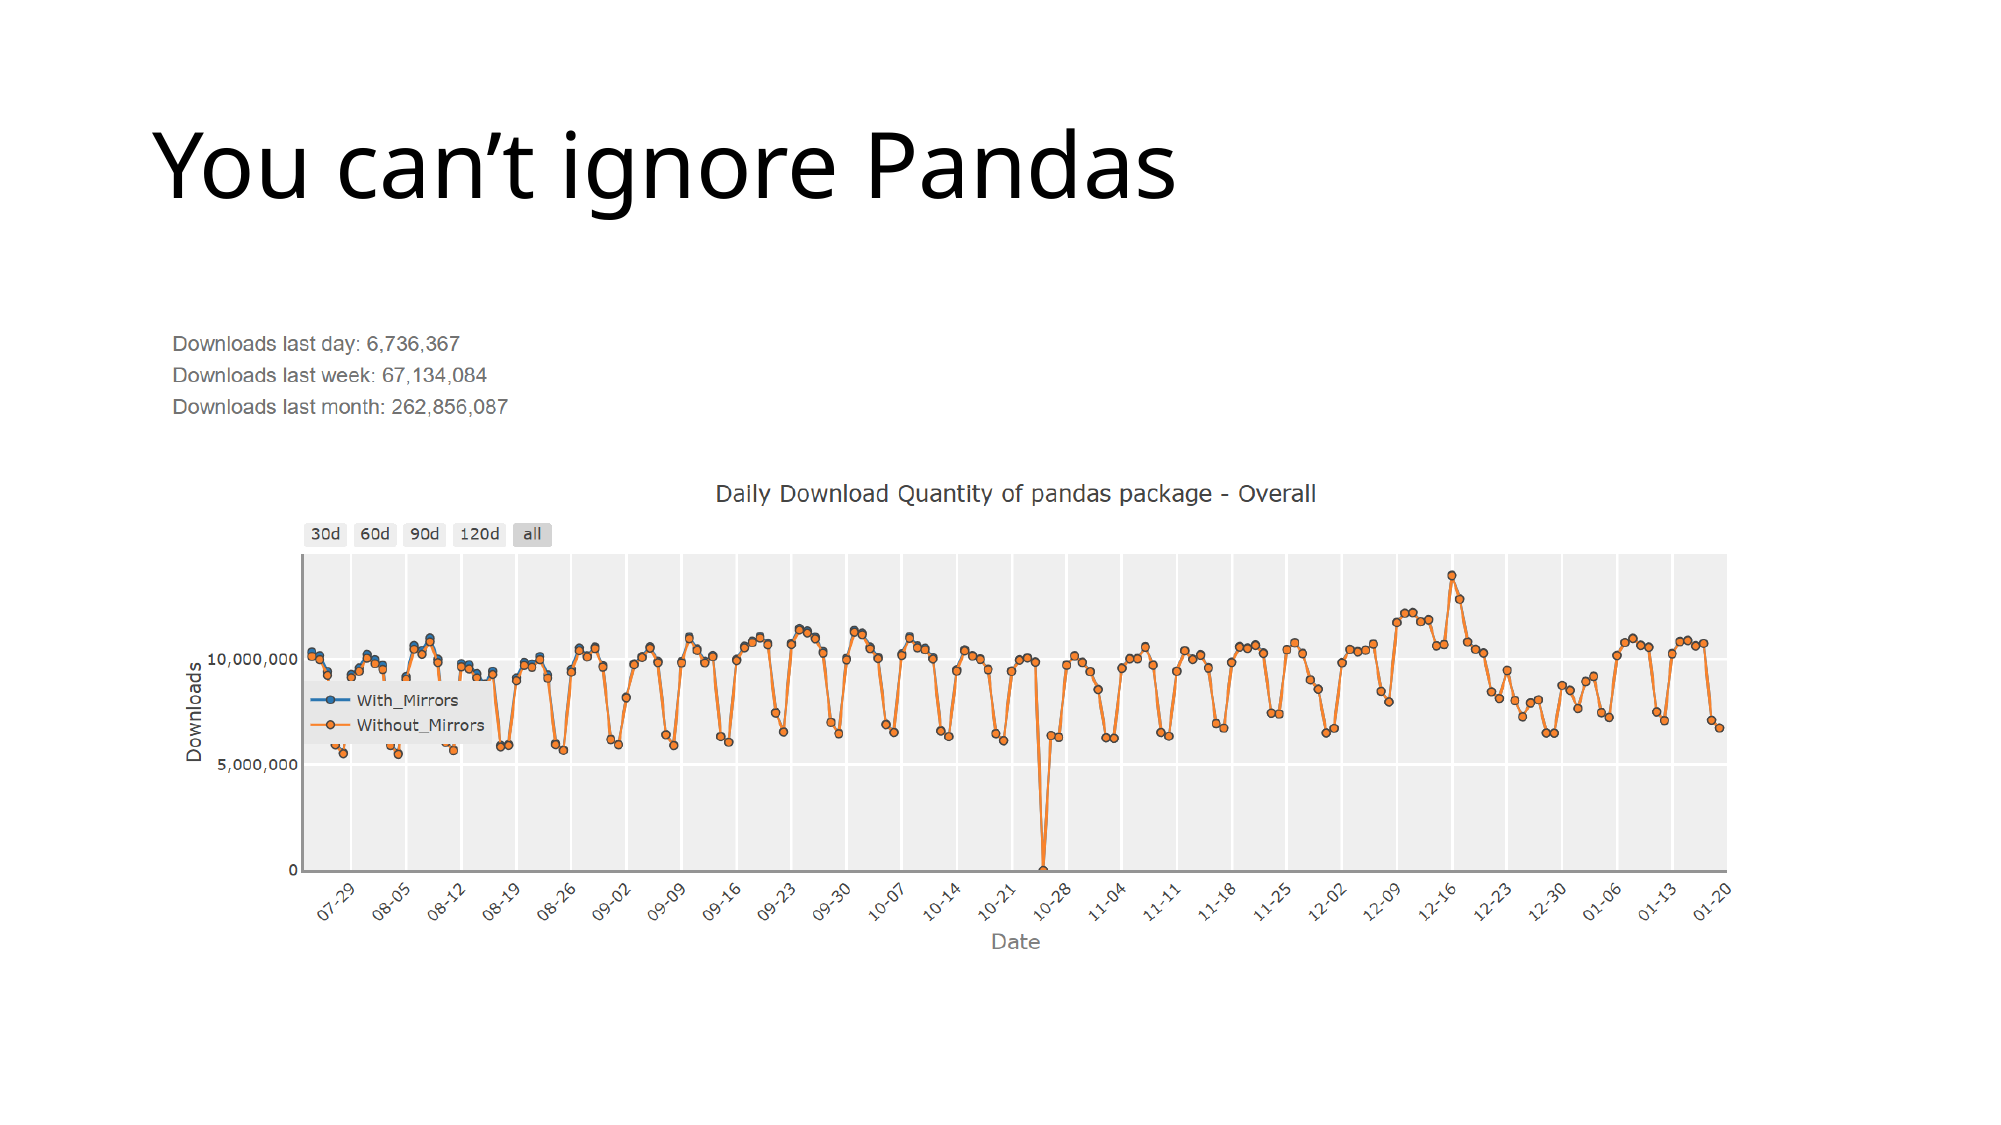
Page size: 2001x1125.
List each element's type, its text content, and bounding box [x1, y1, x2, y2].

title You can’t ignore Pandas [137, 59, 1863, 278]
picture [136, 316, 1819, 977]
